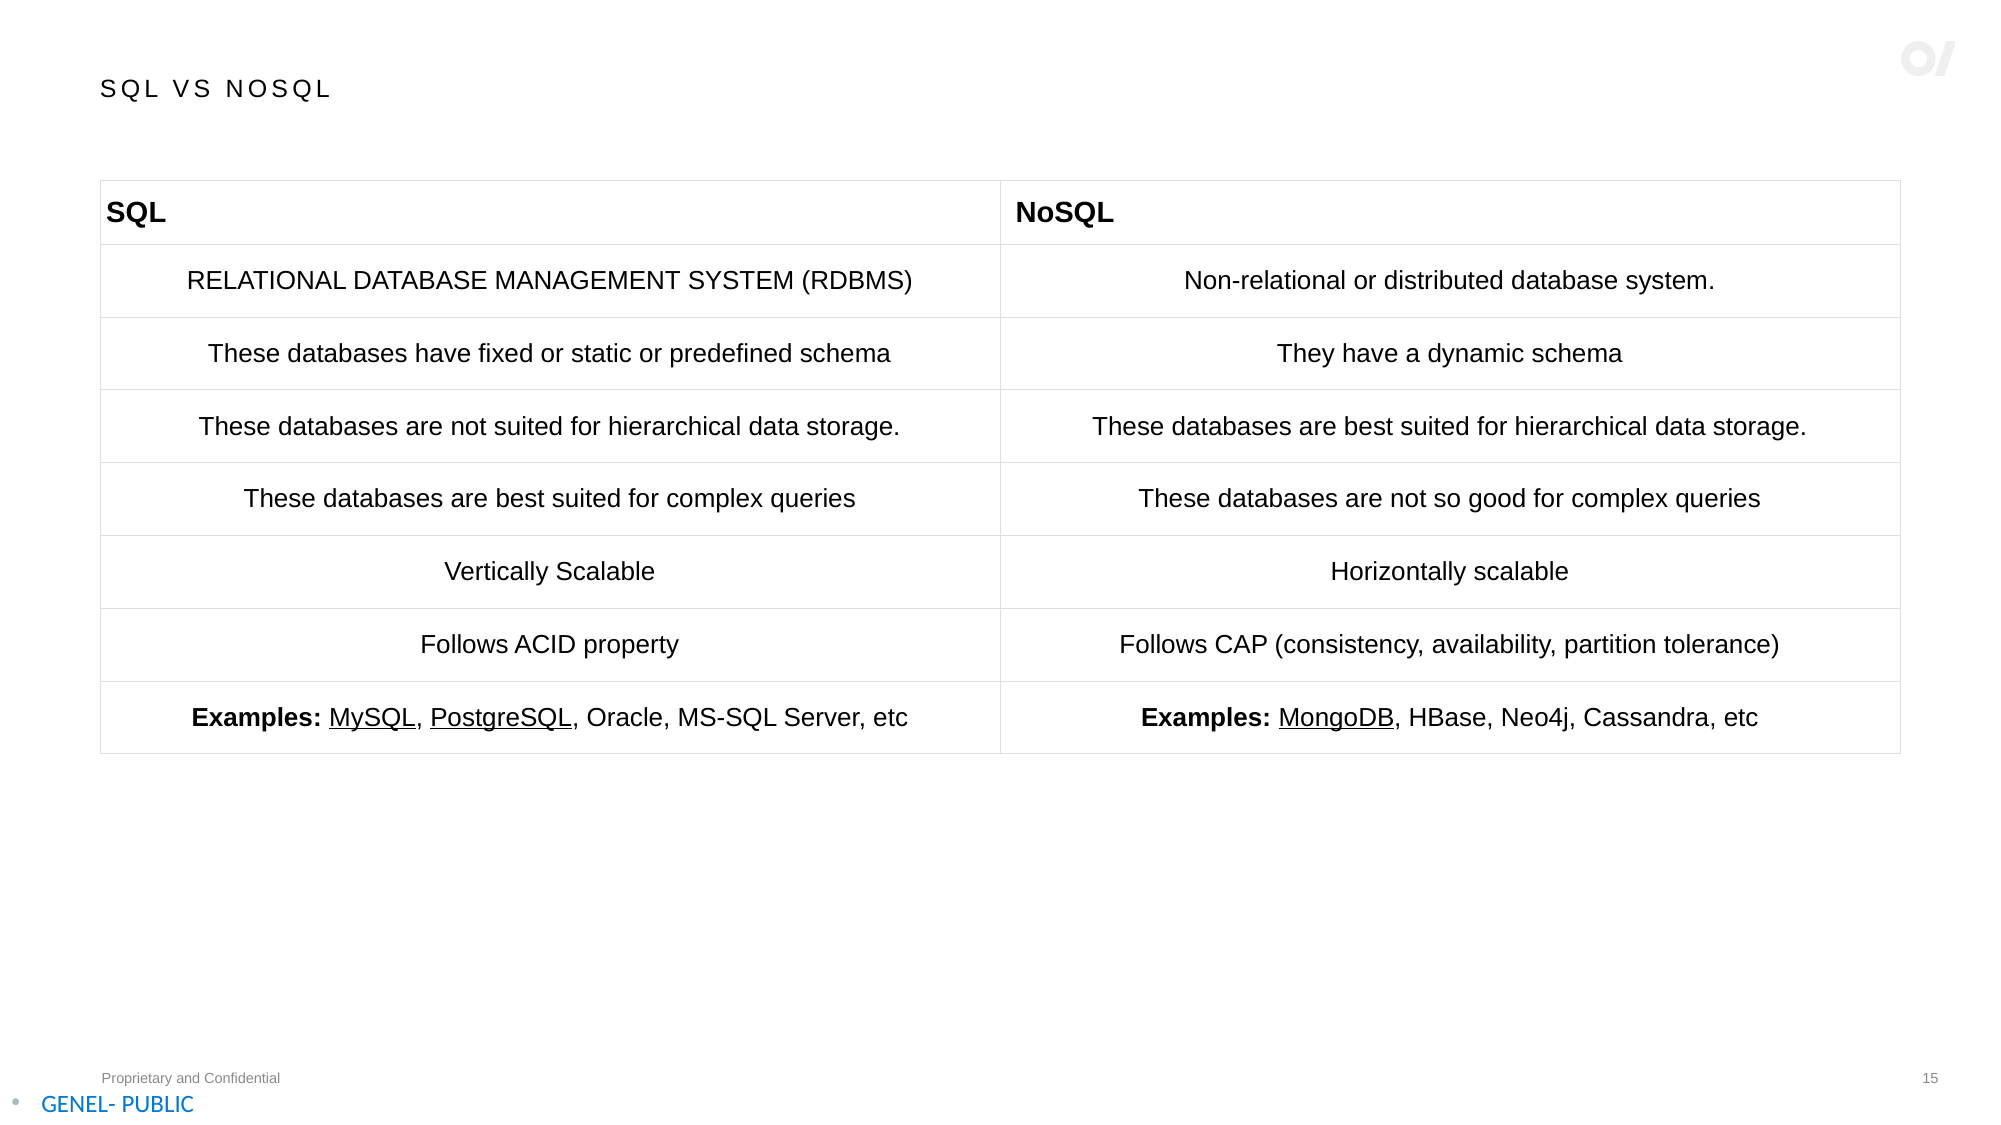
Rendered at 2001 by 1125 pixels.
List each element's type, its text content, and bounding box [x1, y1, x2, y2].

table_cell Follows CAP (consistency, availability, partition tolerance) [1001, 609, 1900, 681]
table_cell These databases are not so good for complex queries [1001, 463, 1900, 535]
table_cell Examples: MySQL, PostgreSQL, Oracle, MS-SQL Server, etc [101, 682, 1000, 753]
table_header NoSQL [1001, 181, 1900, 244]
table_cell These databases have fixed or static or predefined schema [101, 318, 1000, 389]
table_cell Horizontally scalable [1001, 536, 1900, 608]
table_cell RELATIONAL DATABASE MANAGEMENT SYSTEM (RDBMS) [101, 245, 1000, 317]
table_header SQL [101, 181, 1000, 244]
table_cell These databases are best suited for hierarchical data storage. [1001, 390, 1900, 462]
table_cell Examples: MongoDB, HBase, Neo4j, Cassandra, etc [1001, 682, 1900, 753]
table_cell They have a dynamic schema [1001, 318, 1900, 389]
table_cell Vertically Scalable [101, 536, 1000, 608]
table_cell Non-relational or distributed database system. [1001, 245, 1900, 317]
title SQL vs NoSQL [99, 75, 1900, 117]
table_cell These databases are best suited for complex queries [101, 463, 1000, 535]
table_cell Follows ACID property [101, 609, 1000, 681]
table_cell These databases are not suited for hierarchical data storage. [101, 390, 1000, 462]
